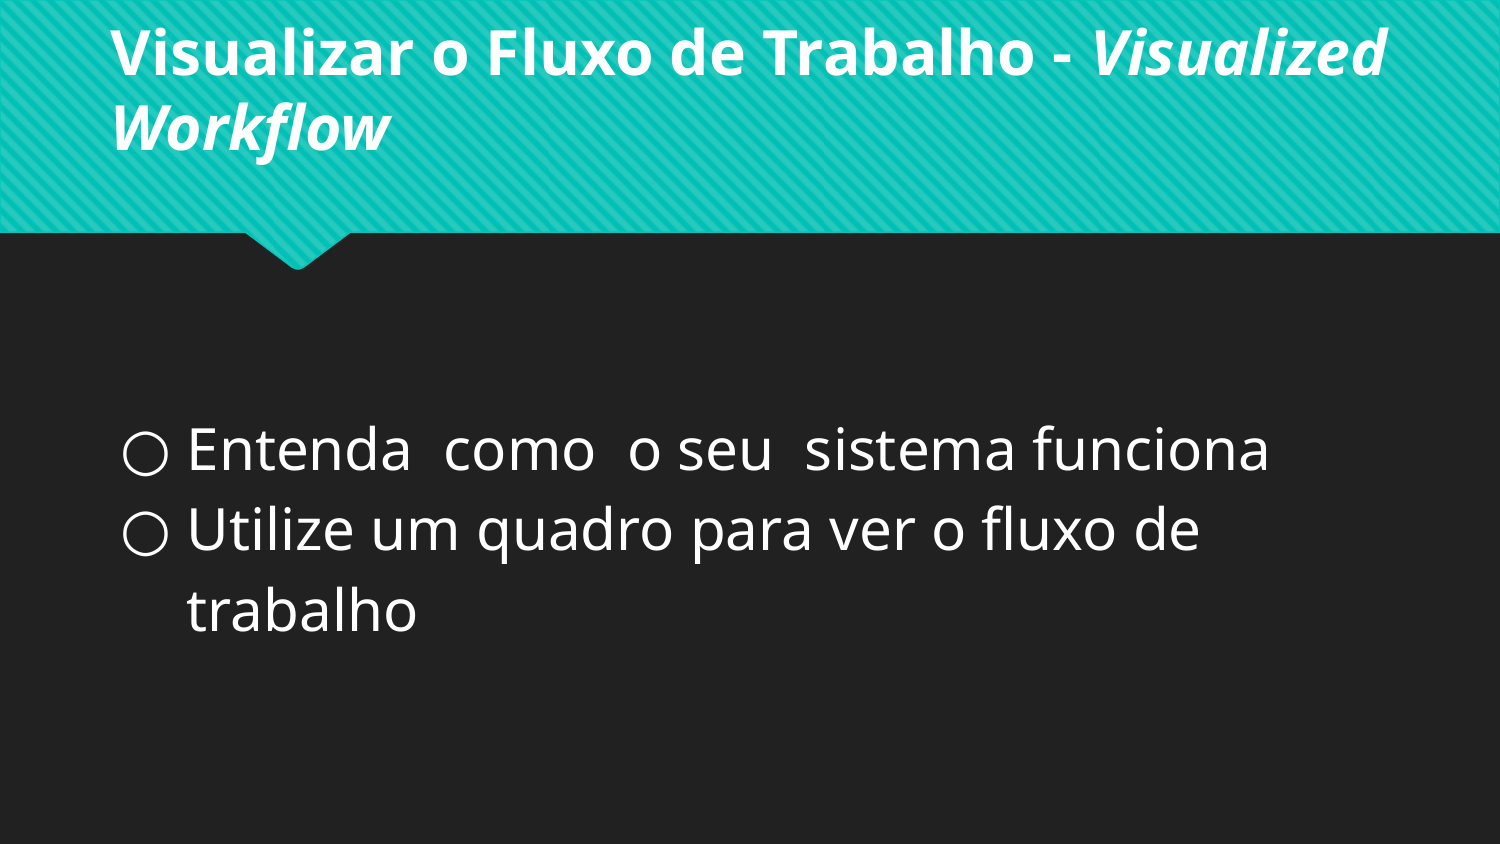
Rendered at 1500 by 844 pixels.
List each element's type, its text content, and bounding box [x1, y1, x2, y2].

picture [1, 1, 1499, 268]
title Visualizar o Fluxo de Trabalho - Visualized Workflow [99, 55, 1401, 175]
list Entenda como o seu sistema funciona Utilize um quadro para ver o fluxo de trabalho [100, 298, 1400, 746]
